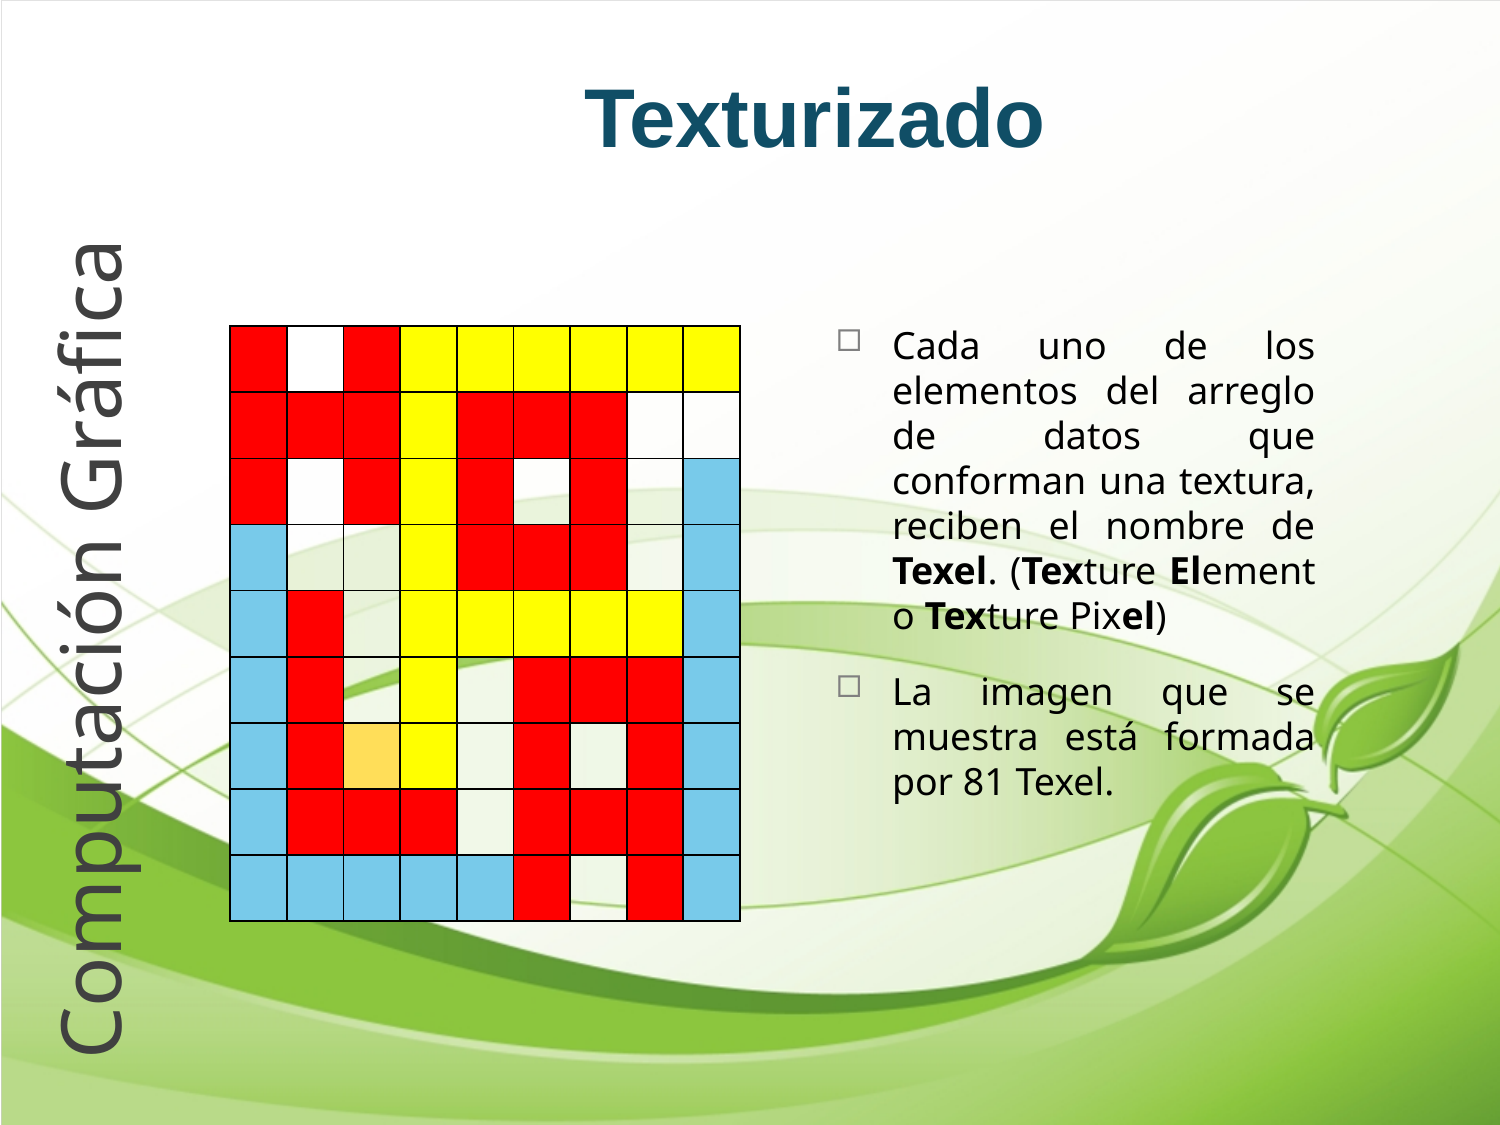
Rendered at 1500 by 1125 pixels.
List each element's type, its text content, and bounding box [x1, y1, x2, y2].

table_cell [514, 525, 569, 590]
table_cell [401, 658, 456, 722]
table_cell [344, 658, 399, 722]
table_cell [401, 591, 456, 656]
table_header [458, 327, 513, 391]
table_cell [571, 658, 626, 722]
table_cell [571, 724, 626, 788]
table_cell [458, 459, 513, 524]
table_cell [458, 393, 513, 458]
table_cell [684, 790, 739, 854]
table_cell [458, 525, 513, 590]
table_cell [628, 591, 682, 656]
table_cell [401, 393, 456, 458]
table_cell [231, 591, 286, 656]
text_box Texturizado [301, 56, 1329, 172]
table_header [344, 327, 399, 391]
table_cell [344, 393, 399, 458]
table_cell [684, 525, 739, 590]
table_cell [571, 459, 626, 524]
table_cell [514, 790, 569, 854]
table_cell [231, 525, 286, 590]
table_cell [628, 525, 682, 590]
table_cell [344, 790, 399, 854]
table_header [514, 327, 569, 391]
table_cell [401, 724, 456, 788]
table_cell [684, 724, 739, 788]
table_cell [458, 724, 513, 788]
table_cell [628, 393, 682, 458]
list Cada uno de los elementos del arreglo de datos que conforman una textura, reciben el nombre de Texel. (Texture Element o Texture Pixel) La imagen que se muestra está formada por 81 Texel. [820, 314, 1331, 1060]
table_cell [514, 724, 569, 788]
table_cell [231, 790, 286, 854]
table_cell [571, 856, 626, 920]
table_header [401, 327, 456, 391]
table_header [231, 327, 286, 391]
table_cell [288, 790, 343, 854]
table_cell [231, 393, 286, 458]
table_cell [571, 525, 626, 590]
title Computación Gráfica [6, 50, 146, 1075]
table_cell [514, 591, 569, 656]
table_cell [401, 525, 456, 590]
table_cell [458, 790, 513, 854]
table_header [684, 327, 739, 391]
table_cell [288, 724, 343, 788]
table_cell [458, 856, 513, 920]
picture [0, 0, 1500, 1125]
table_cell [231, 856, 286, 920]
table_cell [628, 856, 682, 920]
table_cell [628, 658, 682, 722]
table_cell [571, 790, 626, 854]
table_cell [288, 658, 343, 722]
table_cell [628, 724, 682, 788]
table_cell [684, 393, 739, 458]
table_cell [288, 393, 343, 458]
table_cell [514, 459, 569, 524]
table_cell [344, 525, 399, 590]
table_cell [401, 459, 456, 524]
table_cell [514, 658, 569, 722]
table_cell [231, 459, 286, 524]
table_cell [514, 393, 569, 458]
table_cell [344, 591, 399, 656]
table_header [571, 327, 626, 391]
table_cell [288, 525, 343, 590]
table_cell [571, 591, 626, 656]
table_cell [628, 459, 682, 524]
table_cell [684, 856, 739, 920]
table_cell [571, 393, 626, 458]
table_cell [231, 658, 286, 722]
table_cell [684, 459, 739, 524]
table_cell [458, 591, 513, 656]
table_cell [458, 658, 513, 722]
table_cell [288, 459, 343, 524]
table_cell [288, 591, 343, 656]
table_cell [684, 591, 739, 656]
table_cell [344, 856, 399, 920]
table_header [628, 327, 682, 391]
table_cell [401, 856, 456, 920]
table_cell [344, 724, 399, 788]
table_cell [401, 790, 456, 854]
table_header [288, 327, 343, 391]
table_cell [684, 658, 739, 722]
table_cell [344, 459, 399, 524]
table_cell [231, 724, 286, 788]
table_cell [288, 856, 343, 920]
table_cell [628, 790, 682, 854]
table_cell [514, 856, 569, 920]
